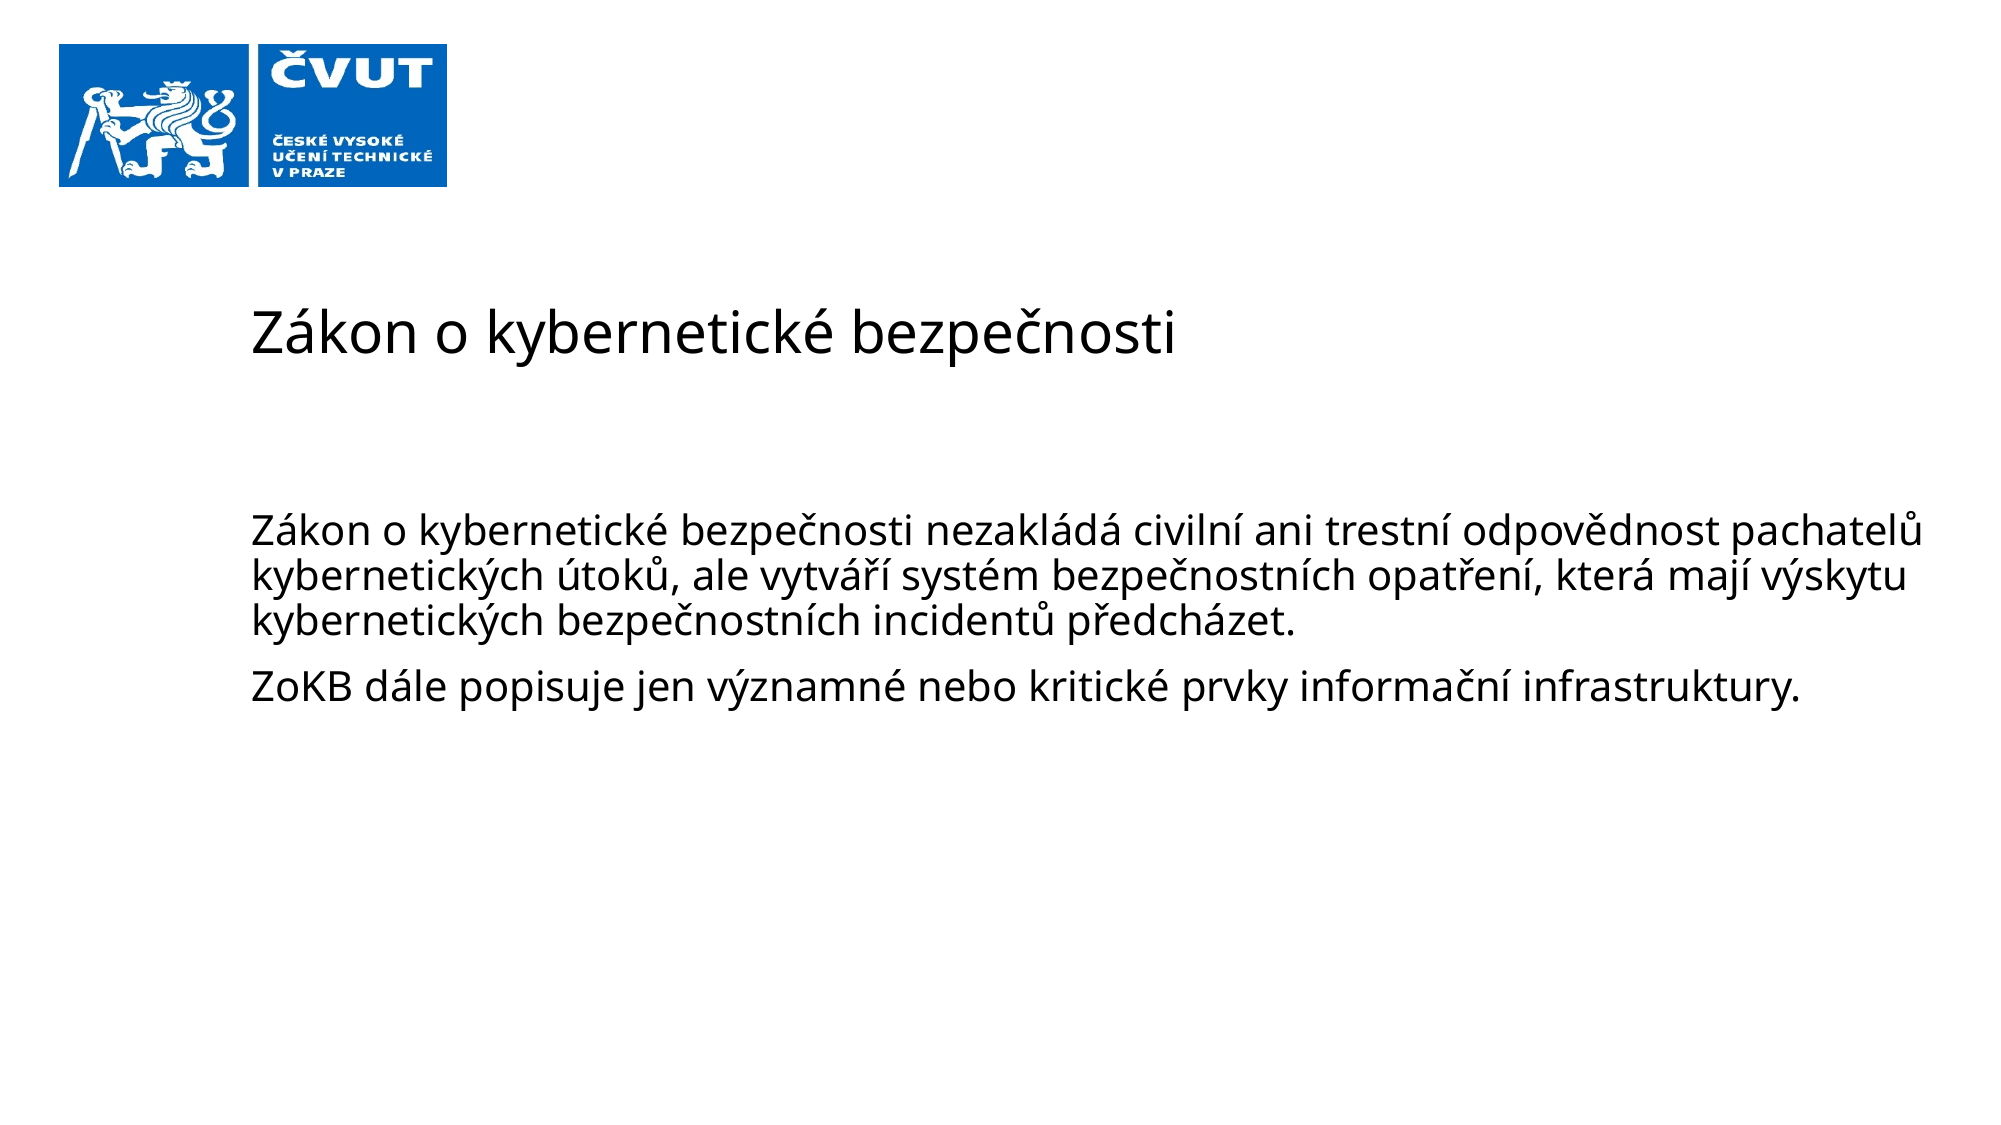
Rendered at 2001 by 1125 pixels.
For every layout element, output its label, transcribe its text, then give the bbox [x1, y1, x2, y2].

list Zákon o kybernetické bezpečnosti nezakládá civilní ani trestní odpovědnost pachatelů kybernetických útoků, ale vytváří systém bezpečnostních opatření, která mají výskytu kybernetických bezpečnostních incidentů předcházet. ZoKB dále popisuje jen významné nebo kritické prvky informační infrastruktury. [236, 501, 1941, 1081]
title Zákon o kybernetické bezpečnosti [236, 295, 1941, 474]
picture [59, 44, 447, 187]
